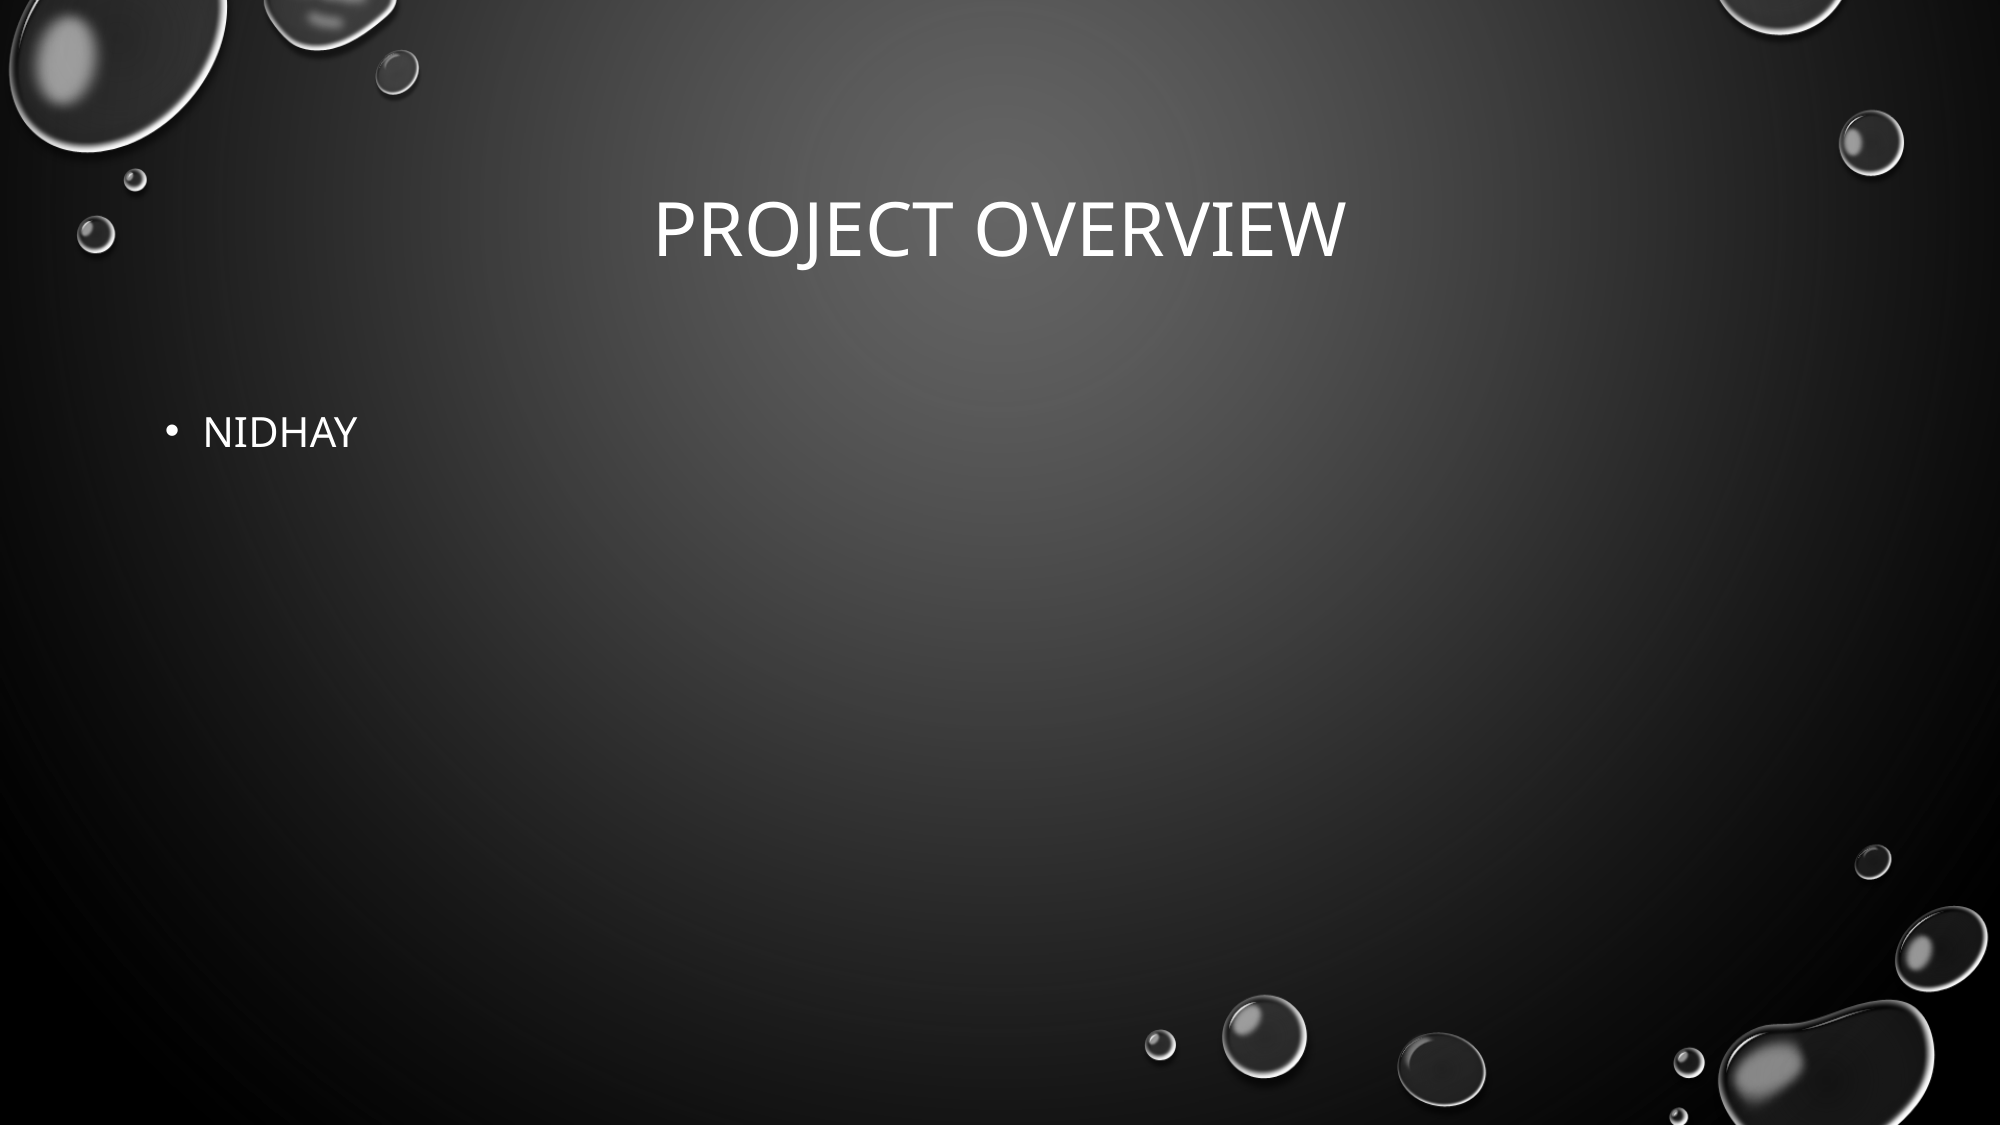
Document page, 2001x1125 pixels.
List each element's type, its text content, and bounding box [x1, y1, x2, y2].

list nidhay [149, 388, 1850, 950]
title Project Overview [149, 101, 1851, 364]
picture [0, 0, 2000, 1125]
